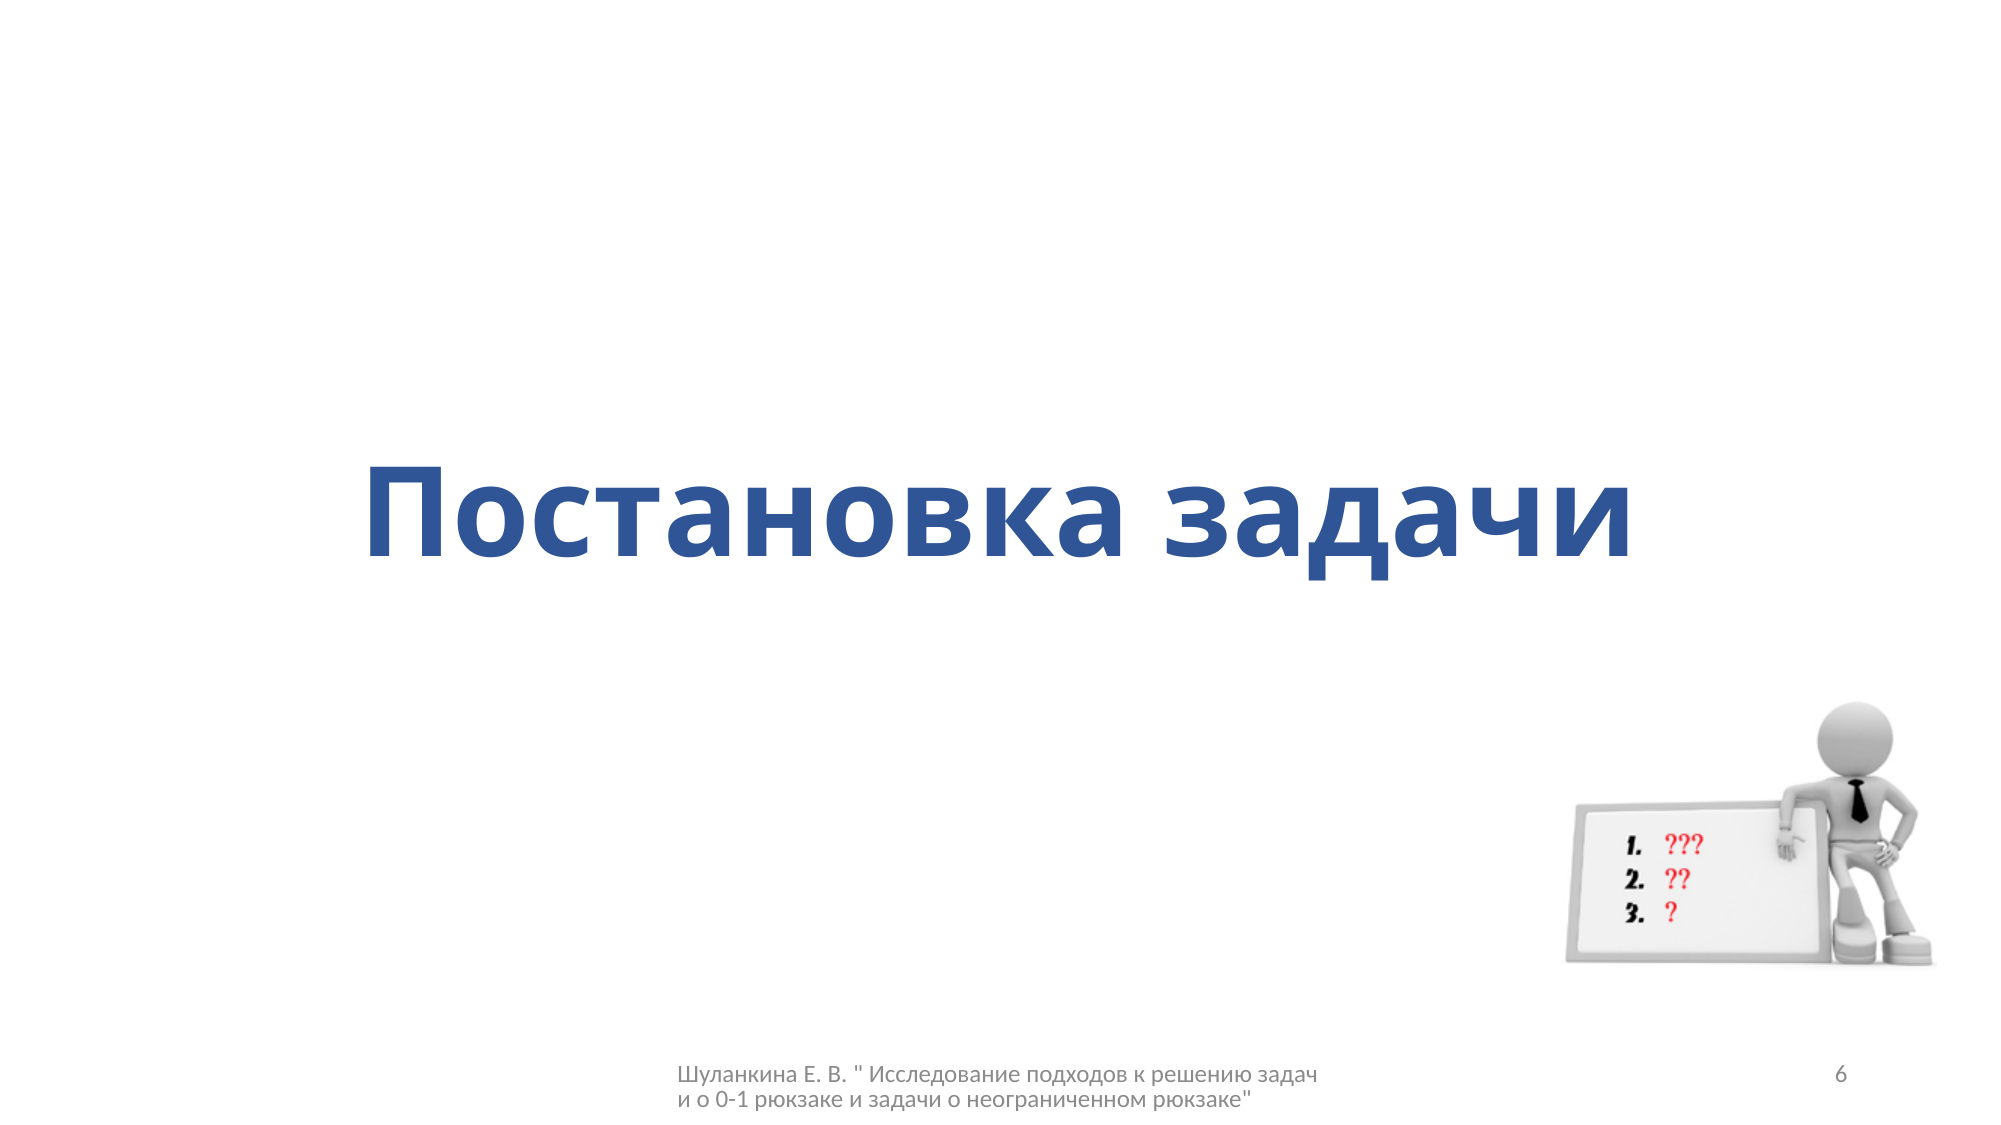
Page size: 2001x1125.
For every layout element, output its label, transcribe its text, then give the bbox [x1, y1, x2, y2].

title Постановка задачи [136, 281, 1862, 750]
slide_number 6 [1412, 1042, 1863, 1103]
picture [1561, 667, 1937, 1043]
footer Шуланкина Е. В. " Исследование подходов к решению задачи о 0-1 рюкзаке и задачи о неограниченном рюкзаке" [662, 1042, 1338, 1103]
